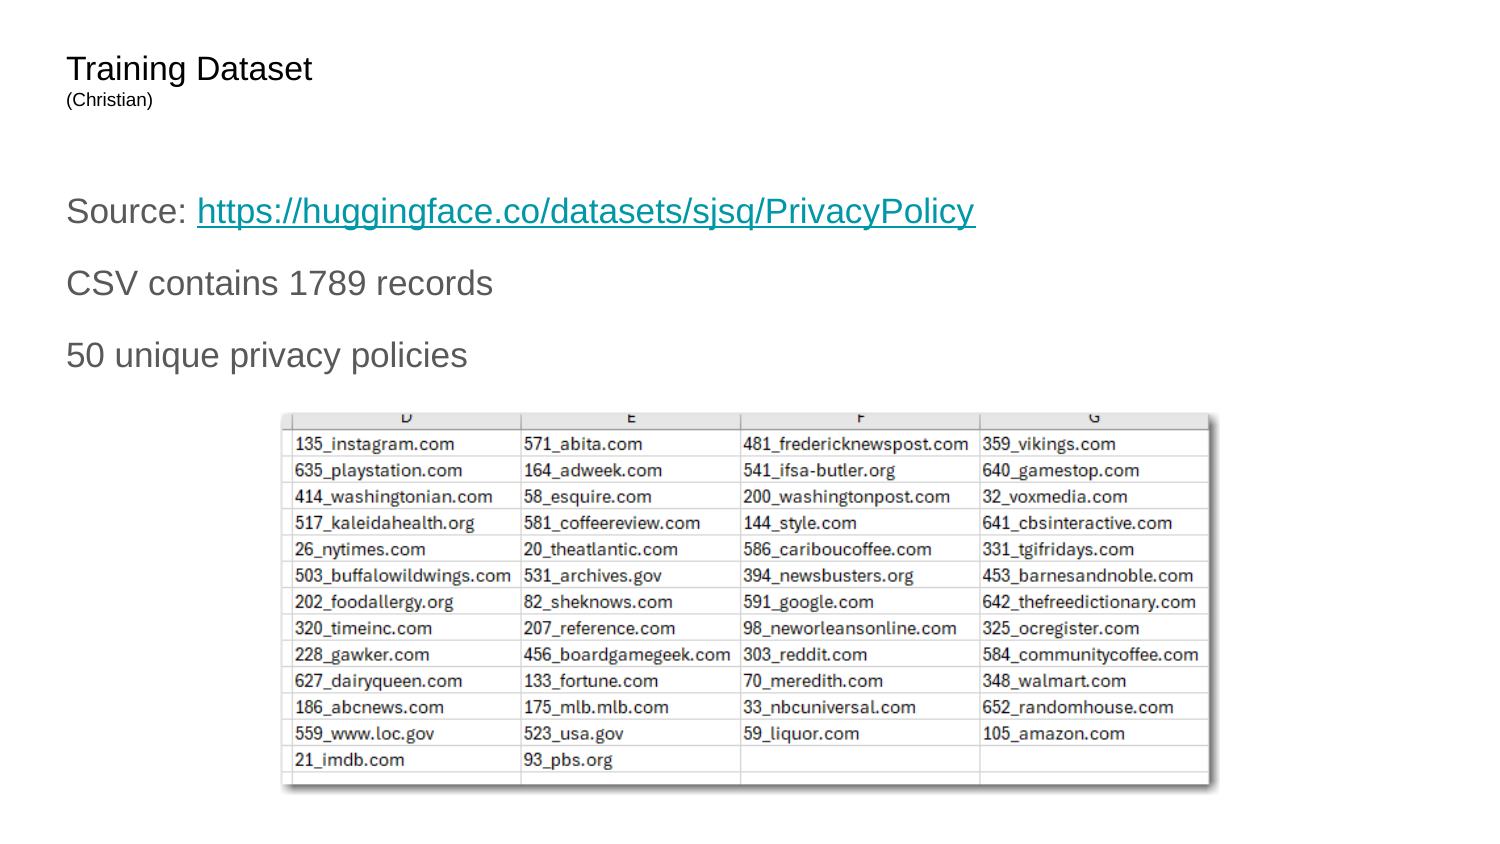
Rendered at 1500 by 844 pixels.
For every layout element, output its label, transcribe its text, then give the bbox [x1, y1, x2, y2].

list Source: https://huggingface.co/datasets/sjsq/PrivacyPolicy CSV contains 1789 records 50 unique privacy policies [51, 166, 1449, 390]
title Training Dataset (Christian) [51, 31, 1449, 126]
picture [280, 412, 1220, 795]
